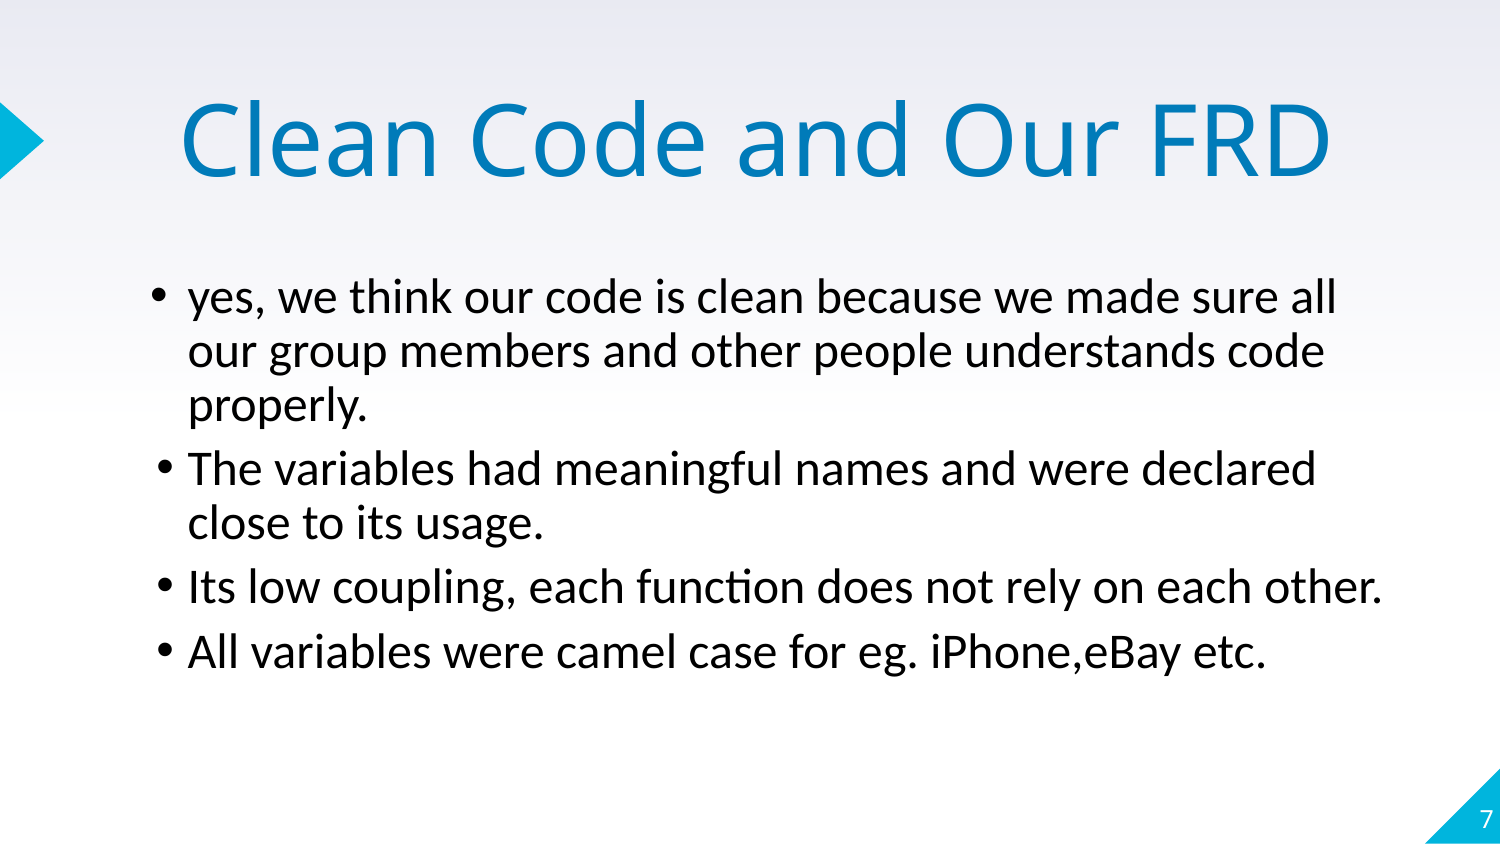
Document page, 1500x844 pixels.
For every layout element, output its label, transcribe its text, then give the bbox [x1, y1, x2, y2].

slide_number ‹#› [1418, 760, 1494, 838]
title Clean Code and Our FRD yes, we think our code is clean because we made sure all our group members and other people understands code properly. The variables had meaningful names and were declared close to its usage. Its low coupling, each function does not rely on each other. All variables were camel case for eg. iPhone,eBay etc. [75, 99, 1419, 277]
